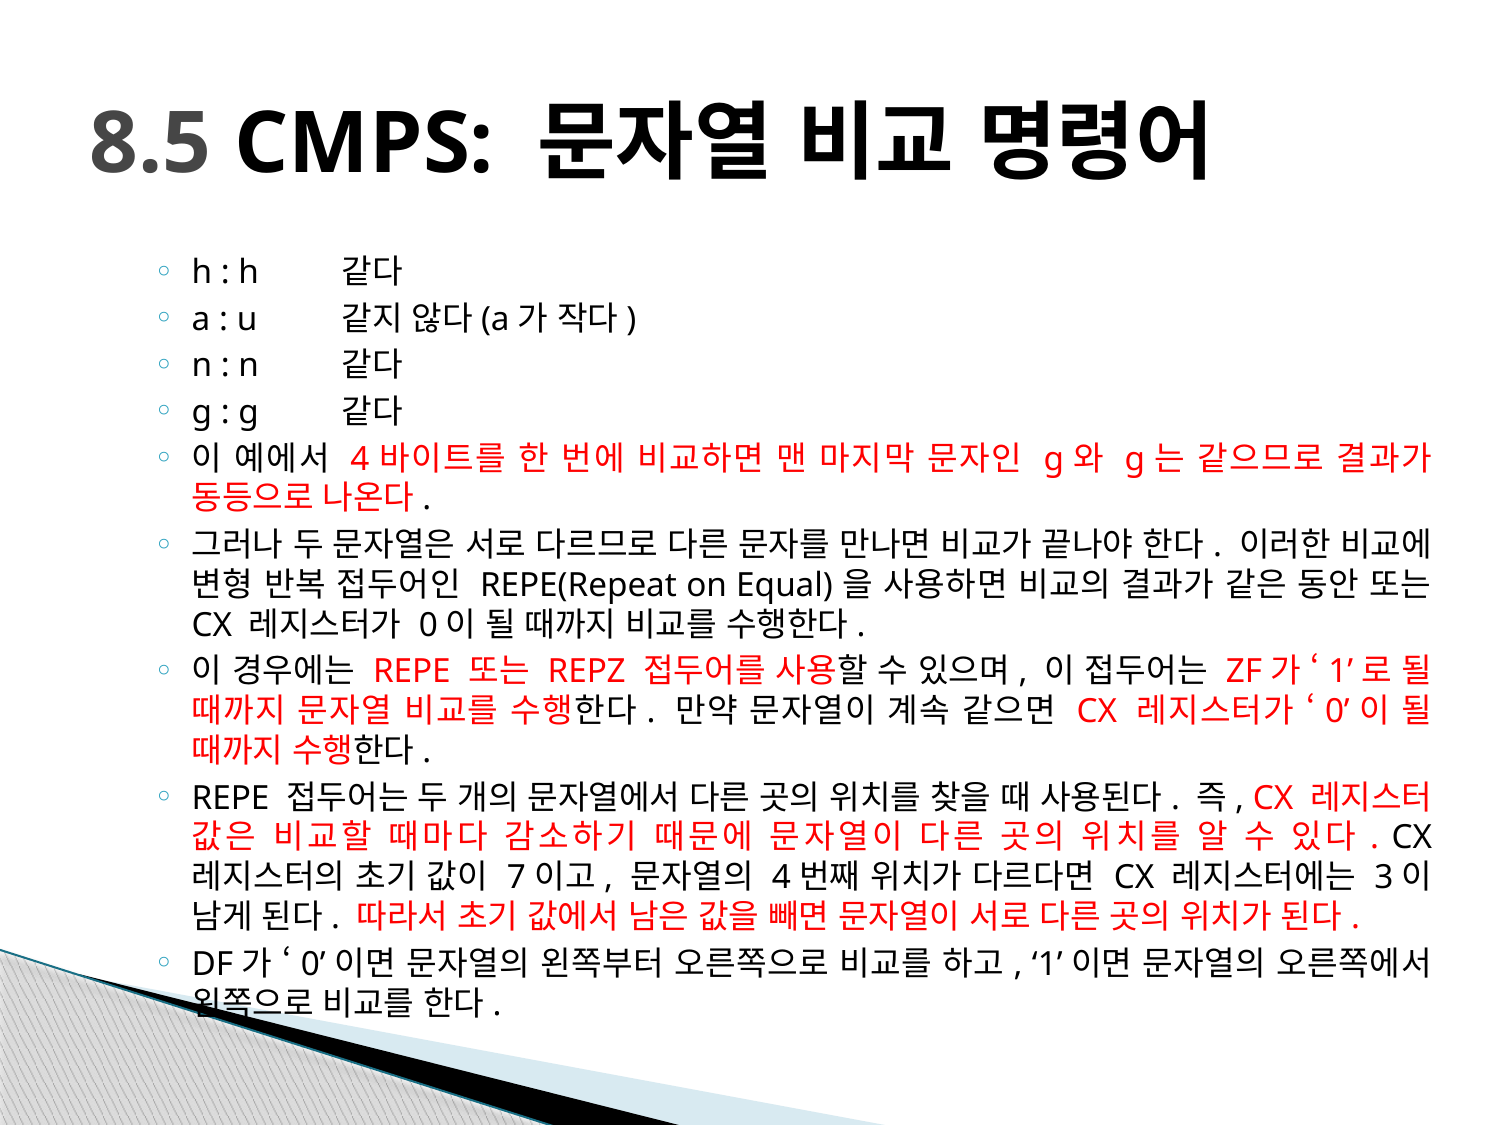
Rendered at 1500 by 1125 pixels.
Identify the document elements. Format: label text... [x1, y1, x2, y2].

title 8.5 CMPS: 문자열 비교 명령어 [75, 45, 1425, 233]
list h : h 같다 a : u 같지 않다(a가 작다) n : n 같다 g : g 같다 이 예에서 4바이트를 한 번에 비교하면 맨 마지막 문자인 g와 g는 같으므로 결과가 동등으로 나온다. 그러나 두 문자열은 서로 다르므로 다른 문자를 만나면 비교가 끝나야 한다. 이러한 비교에 변형 반복 접두어인 REPE(Repeat on Equal)을 사용하면 비교의 결과가 같은 동안 또는 CX 레지스터가 0이 될 때까지 비교를 수행한다. 이 경우에는 REPE 또는 REPZ 접두어를 사용할 수 있으며, 이 접두어는 ZF가 ‘1’로 될 때까지 문자열 비교를 수행한다. 만약 문자열이 계속 같으면 CX 레지스터가 ‘0’이 될 때까지 수행한다. REPE 접두어는 두 개의 문자열에서 다른 곳의 위치를 찾을 때 사용된다. 즉, CX 레지스터 값은 비교할 때마다 감소하기 때문에 문자열이 다른 곳의 위치를 알 수 있다. CX 레지스터의 초기 값이 7이고, 문자열의 4번째 위치가 다르다면 CX 레지스터에는 3이 남게 된다. 따라서 초기 값에서 남은 값을 빼면 문자열이 서로 다른 곳의 위치가 된다. DF가 ‘0’이면 문자열의 왼쪽부터 오른쪽으로 비교를 하고, ‘1’이면 문자열의 오른쪽에서 왼쪽으로 비교를 한다. [75, 243, 1447, 1083]
